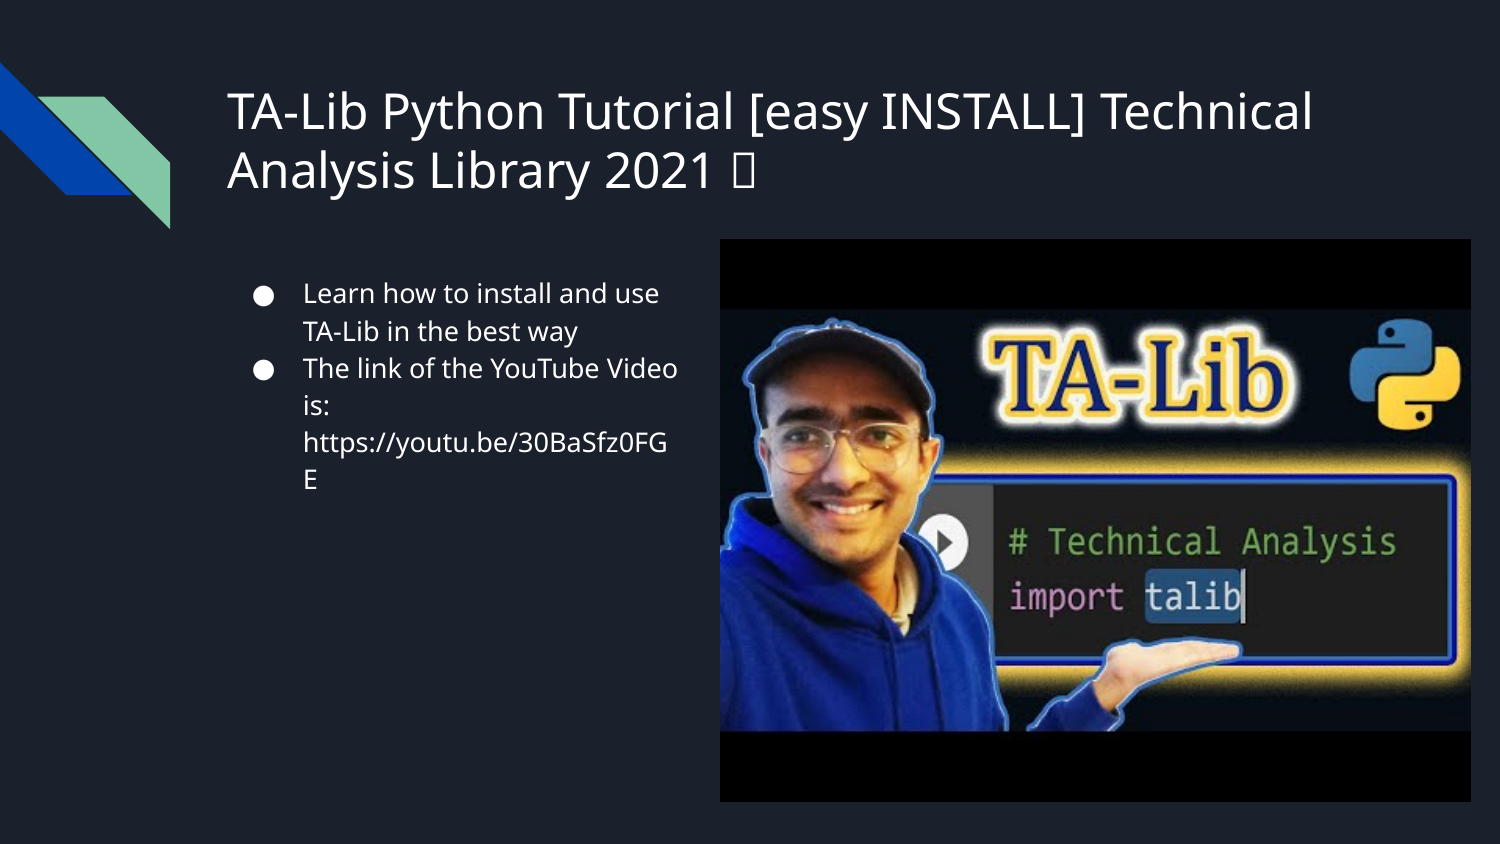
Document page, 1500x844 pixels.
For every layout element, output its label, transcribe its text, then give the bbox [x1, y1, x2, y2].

picture [720, 239, 1472, 803]
list Learn how to install and use TA-Lib in the best way The link of the YouTube Video is: https://youtu.be/30BaSfz0FGE [212, 257, 696, 735]
title TA-Lib Python Tutorial [easy INSTALL] Technical Analysis Library 2021 🔴 [212, 64, 1368, 215]
